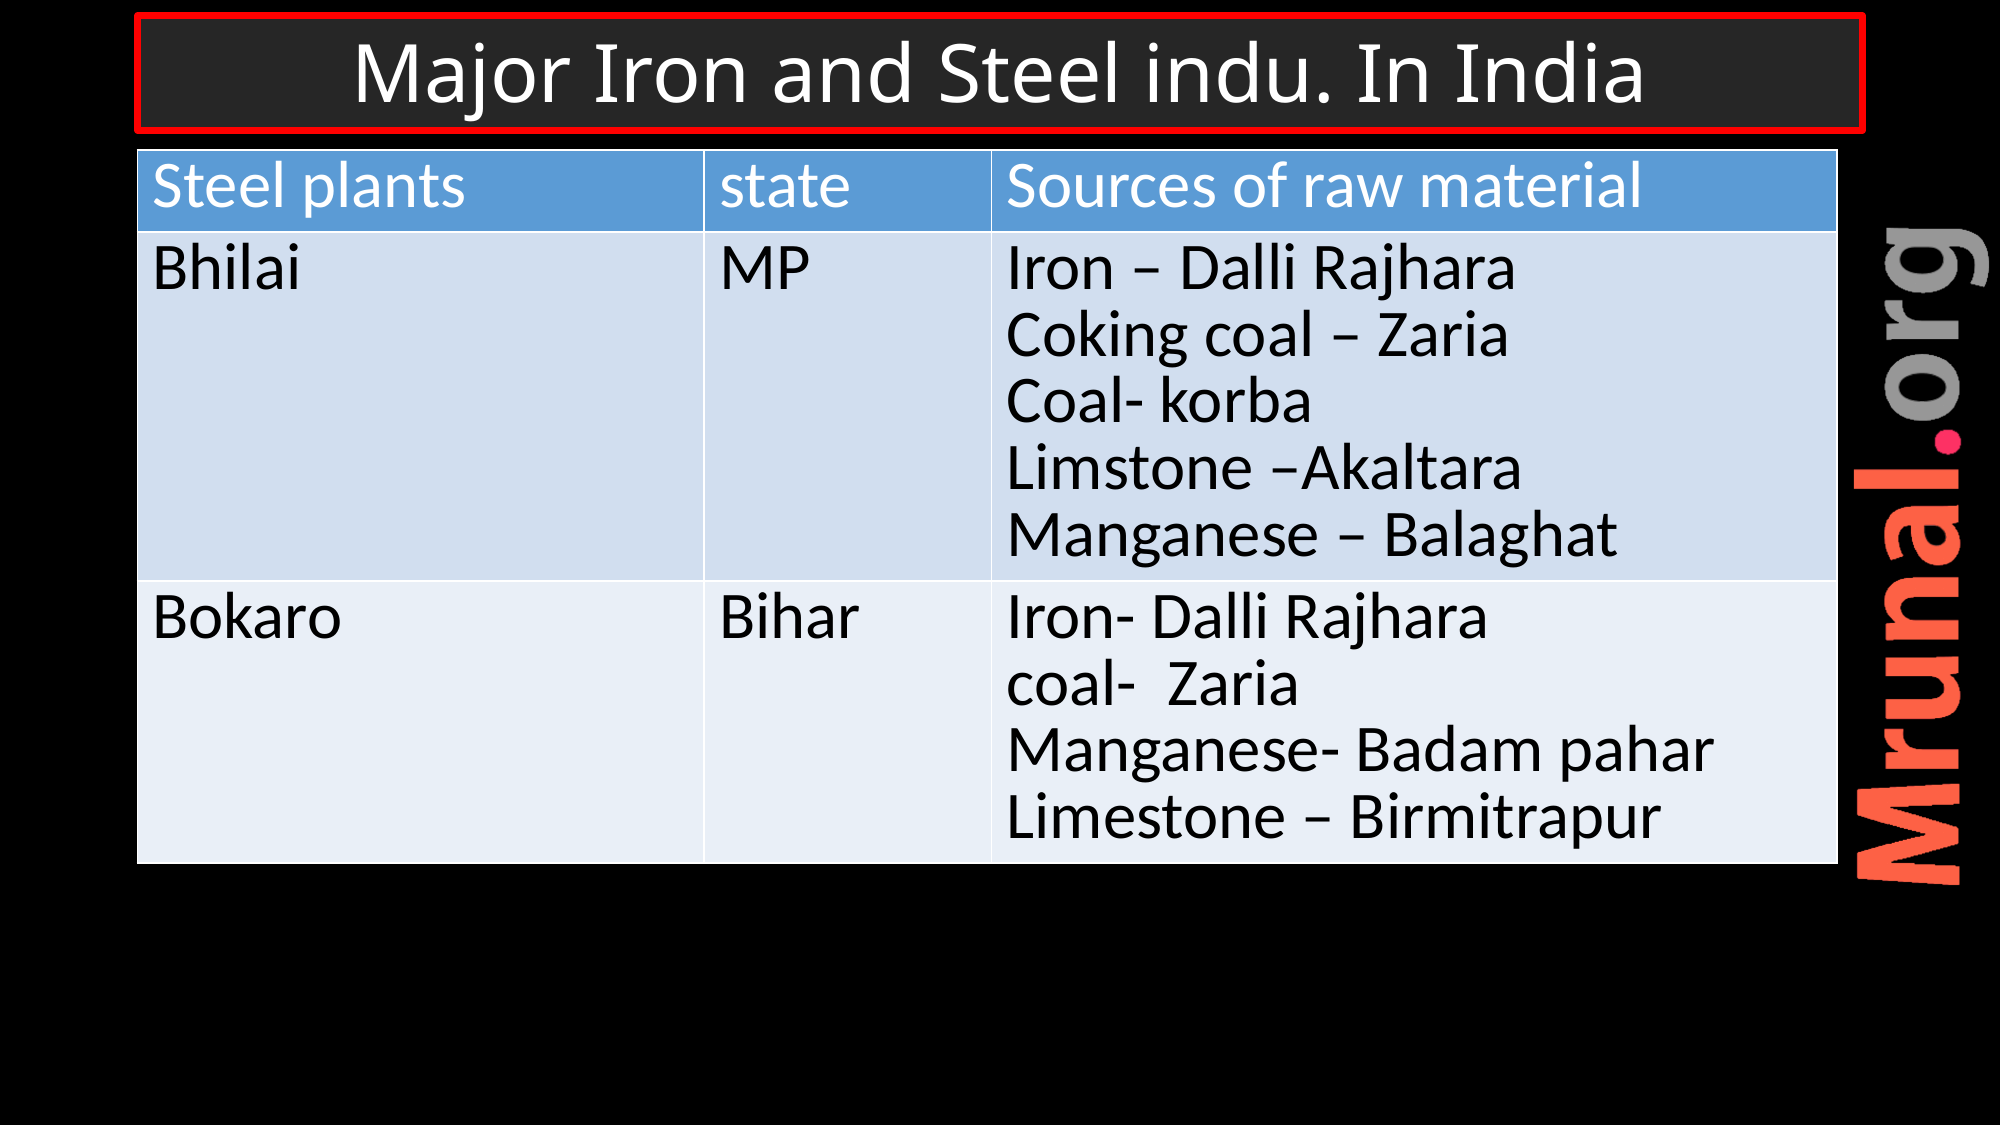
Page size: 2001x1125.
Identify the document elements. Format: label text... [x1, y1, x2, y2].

table_cell Bihar [705, 582, 991, 862]
table_cell Bhilai [138, 233, 703, 580]
table_cell Iron- Dalli Rajhara coal- Zaria Manganese- Badam pahar Limestone – Birmitrapur [992, 582, 1836, 862]
table_header Steel plants [138, 151, 703, 231]
picture [1832, 223, 2000, 894]
table_cell MP [705, 233, 991, 580]
title Major Iron and Steel indu. In India [134, 12, 1866, 134]
table_header Sources of raw material [992, 151, 1836, 231]
table_header state [705, 151, 991, 231]
table_cell Bokaro [138, 582, 703, 862]
table_cell Iron – Dalli Rajhara Coking coal – Zaria Coal- korba Limstone –Akaltara Manganese – Balaghat [992, 233, 1836, 580]
